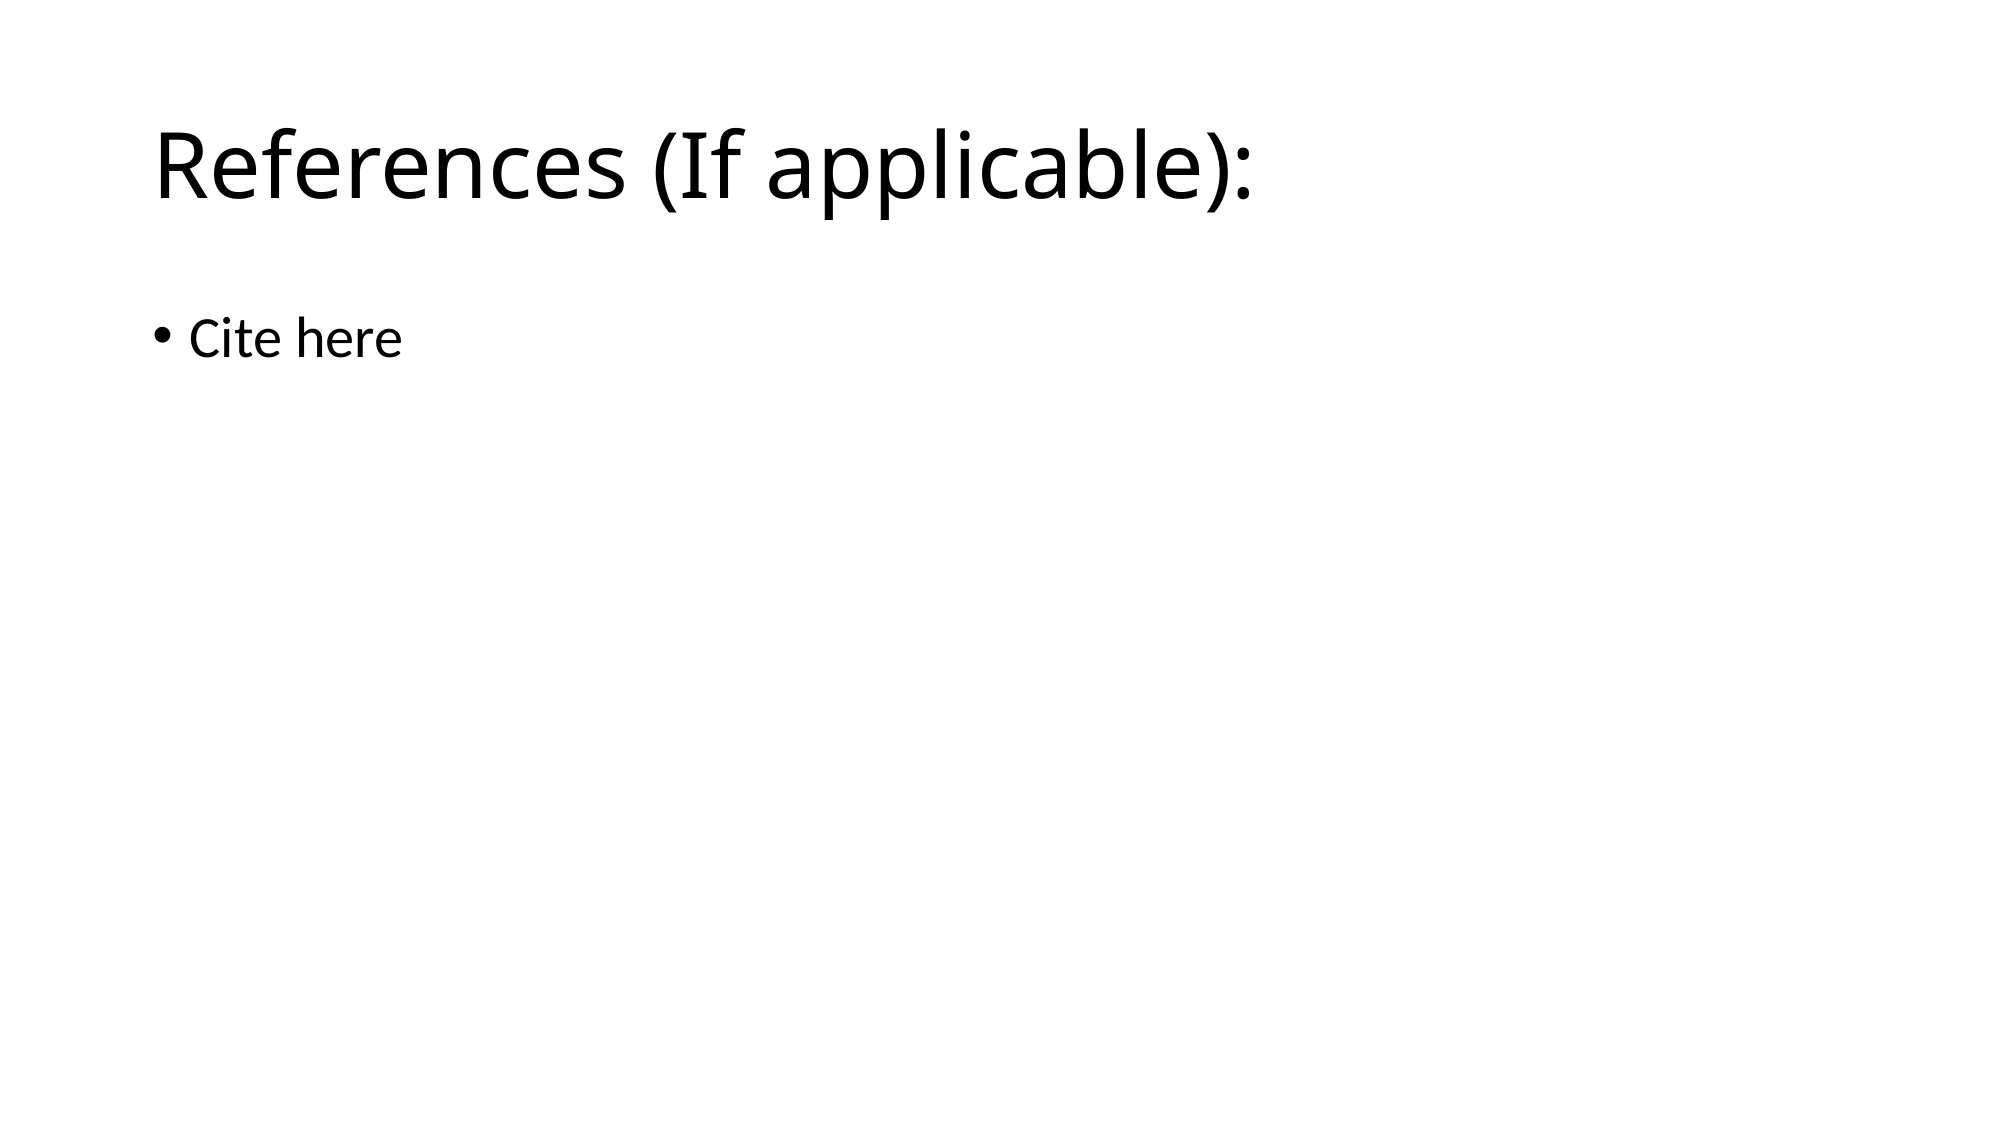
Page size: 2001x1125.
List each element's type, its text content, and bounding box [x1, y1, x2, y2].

title References (If applicable): [137, 59, 1863, 278]
list Cite here [137, 299, 1863, 1014]
